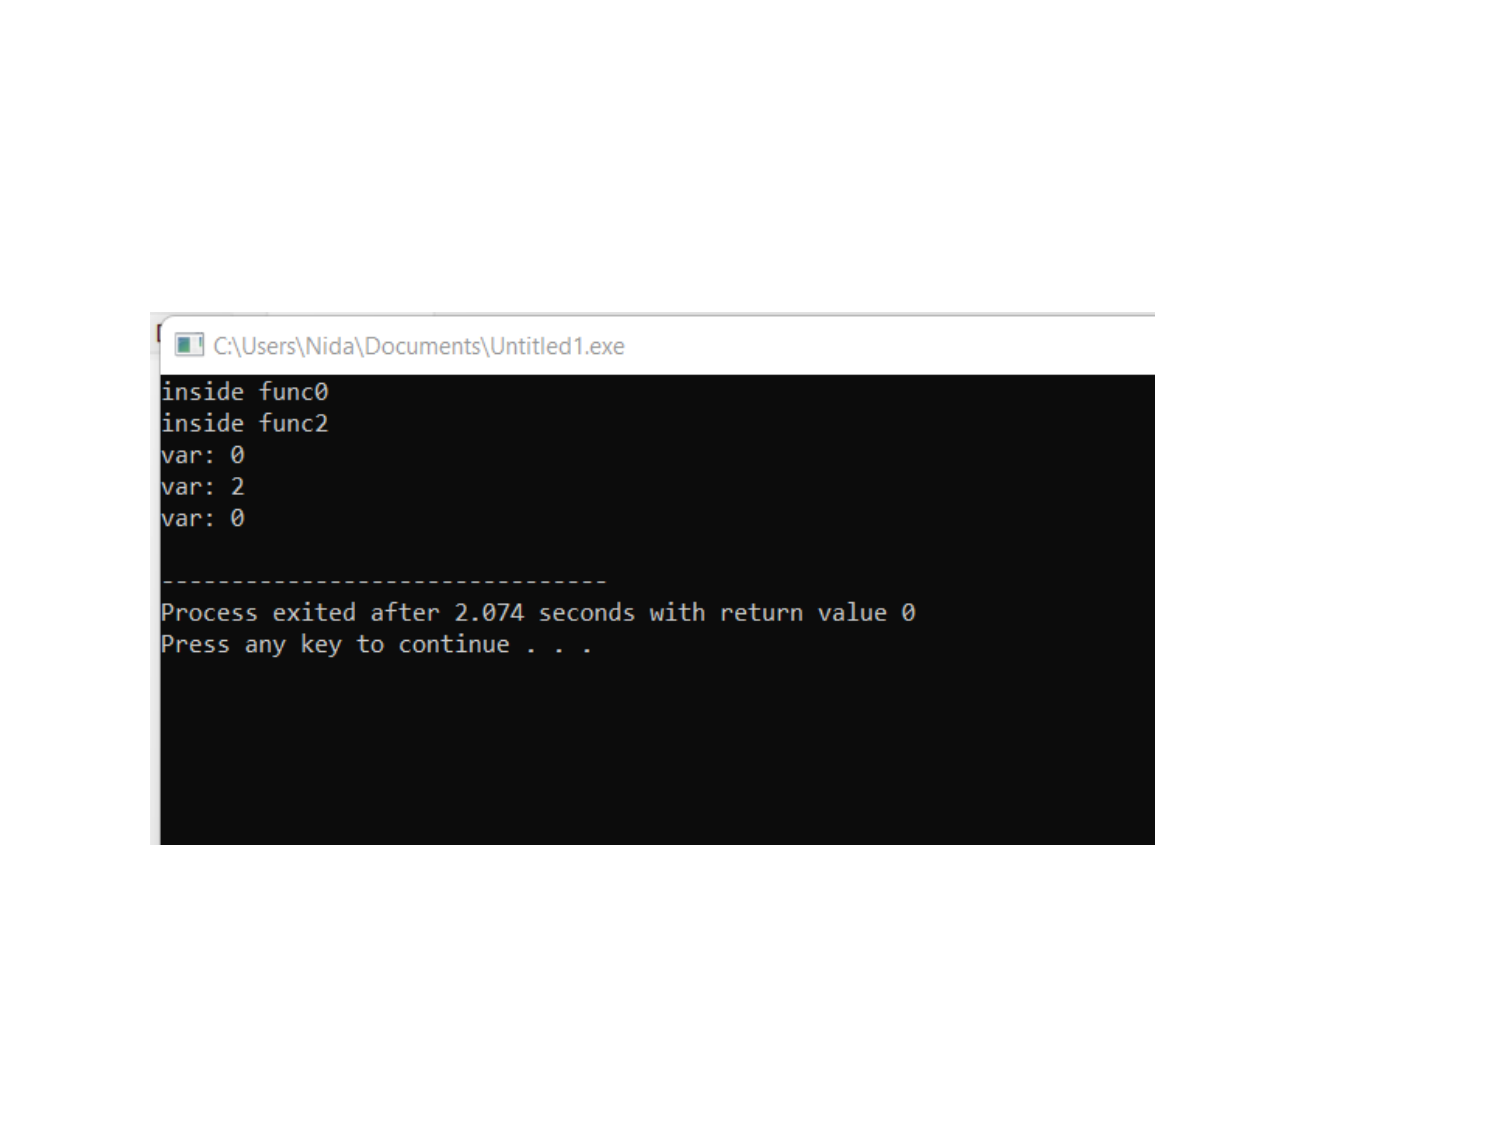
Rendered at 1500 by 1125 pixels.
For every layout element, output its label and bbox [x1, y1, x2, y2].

list [149, 312, 1155, 846]
